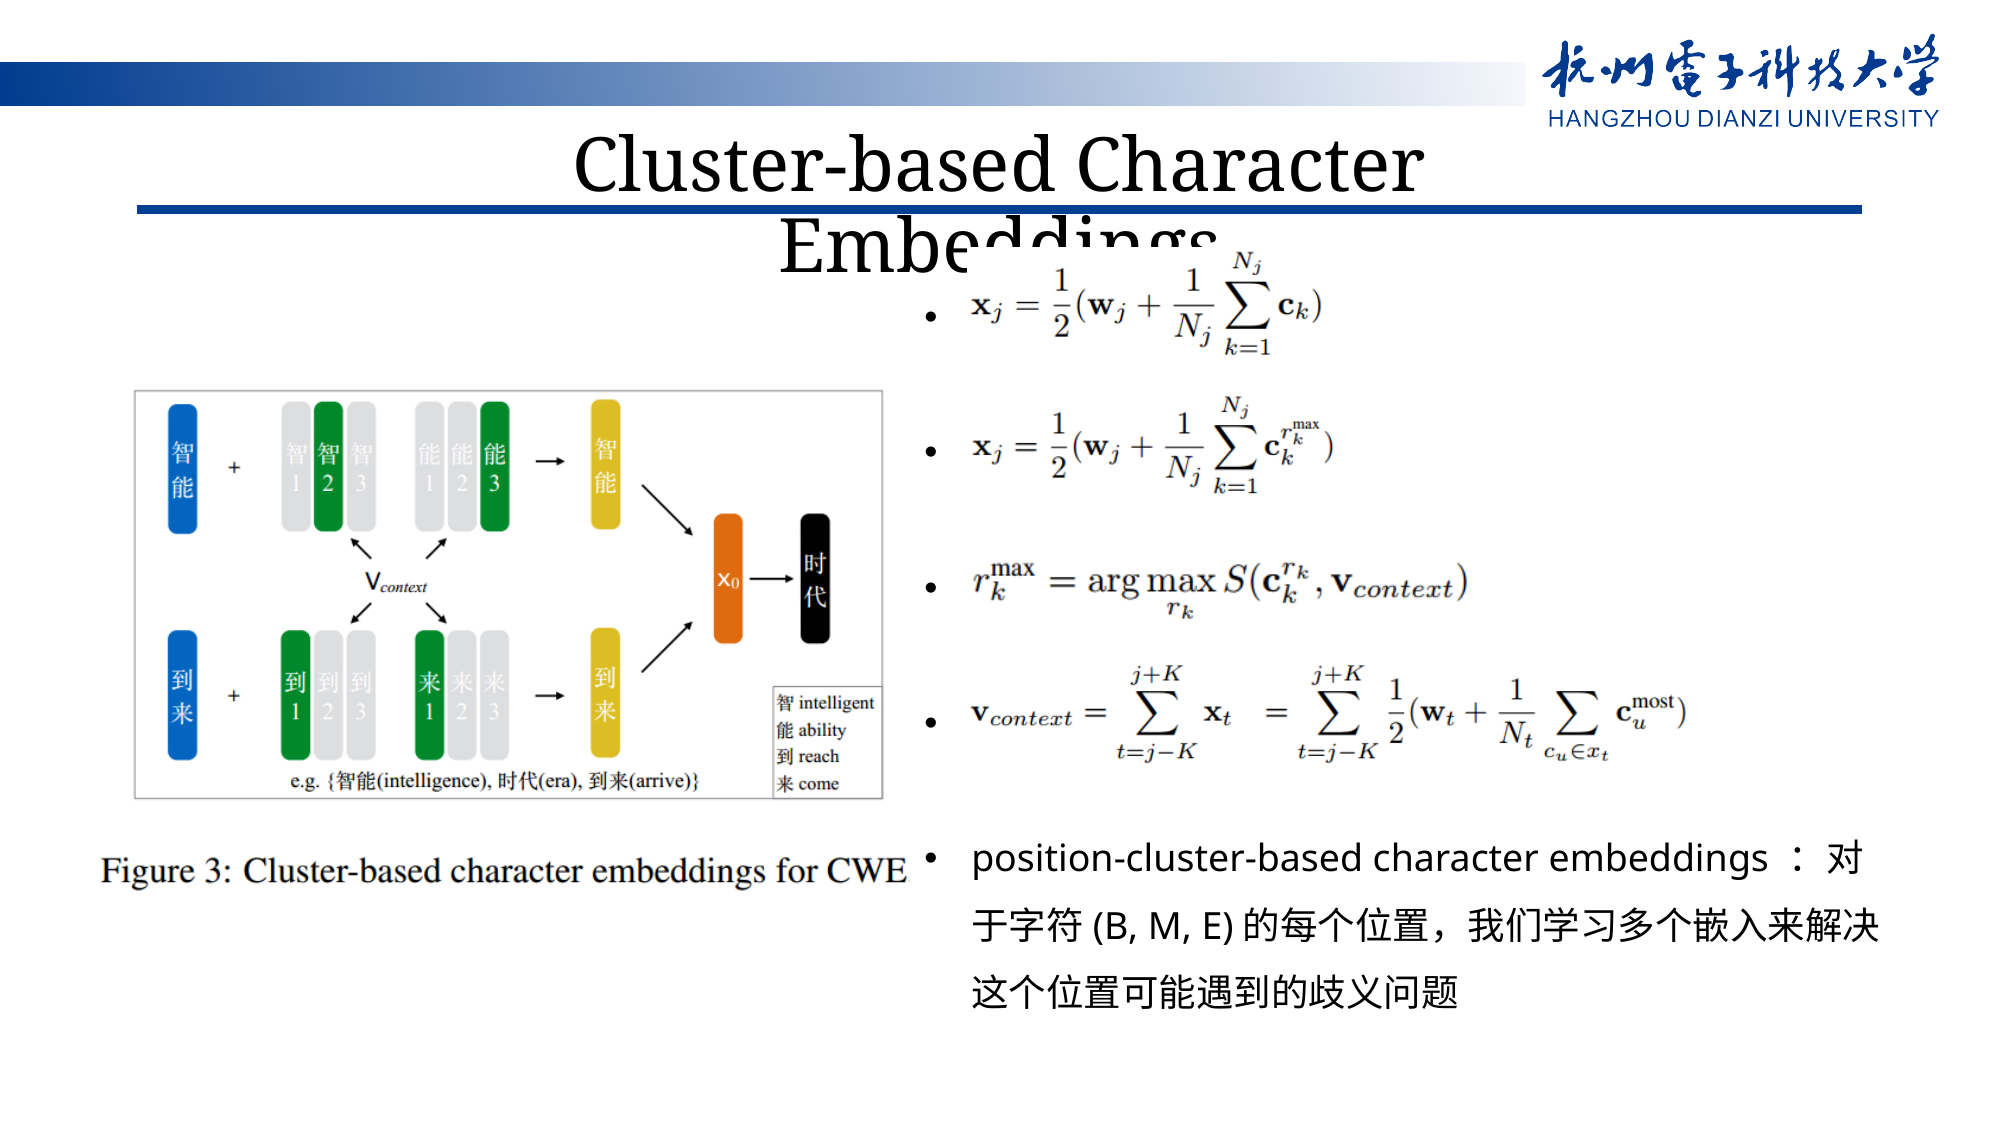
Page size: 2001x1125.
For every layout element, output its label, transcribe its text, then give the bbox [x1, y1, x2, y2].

picture [967, 247, 1326, 358]
picture [967, 393, 1337, 498]
title Cluster-based Character Embeddings [353, 119, 1647, 202]
picture [963, 657, 1687, 769]
picture [1542, 32, 1939, 127]
picture [99, 384, 910, 893]
text_box 为 d k . position-cluster-based character embeddings ：对于字符(B, M, E)的每个位置，我们学习多个嵌入来解决这个位置可能遇到的歧义问题 [909, 264, 1910, 1022]
picture [963, 556, 1471, 623]
